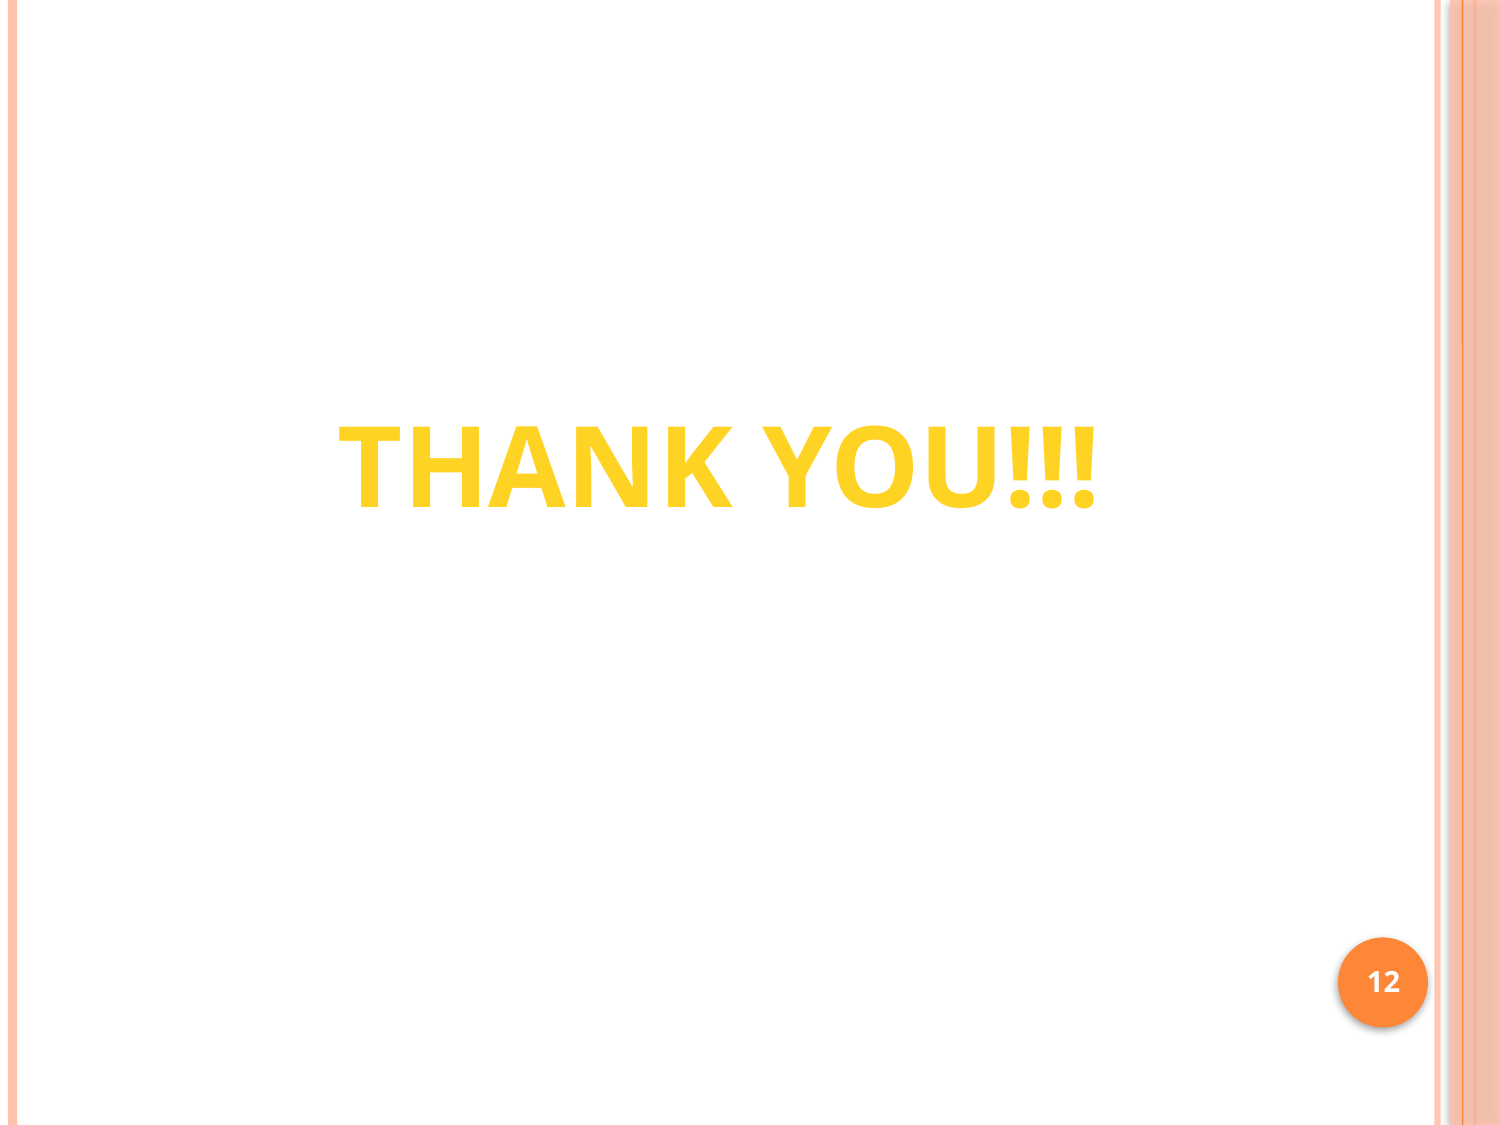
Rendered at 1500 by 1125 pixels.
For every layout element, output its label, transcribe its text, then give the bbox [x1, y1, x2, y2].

slide_number 12 [1333, 940, 1434, 1027]
text_box Thank you!!! [322, 387, 1117, 538]
